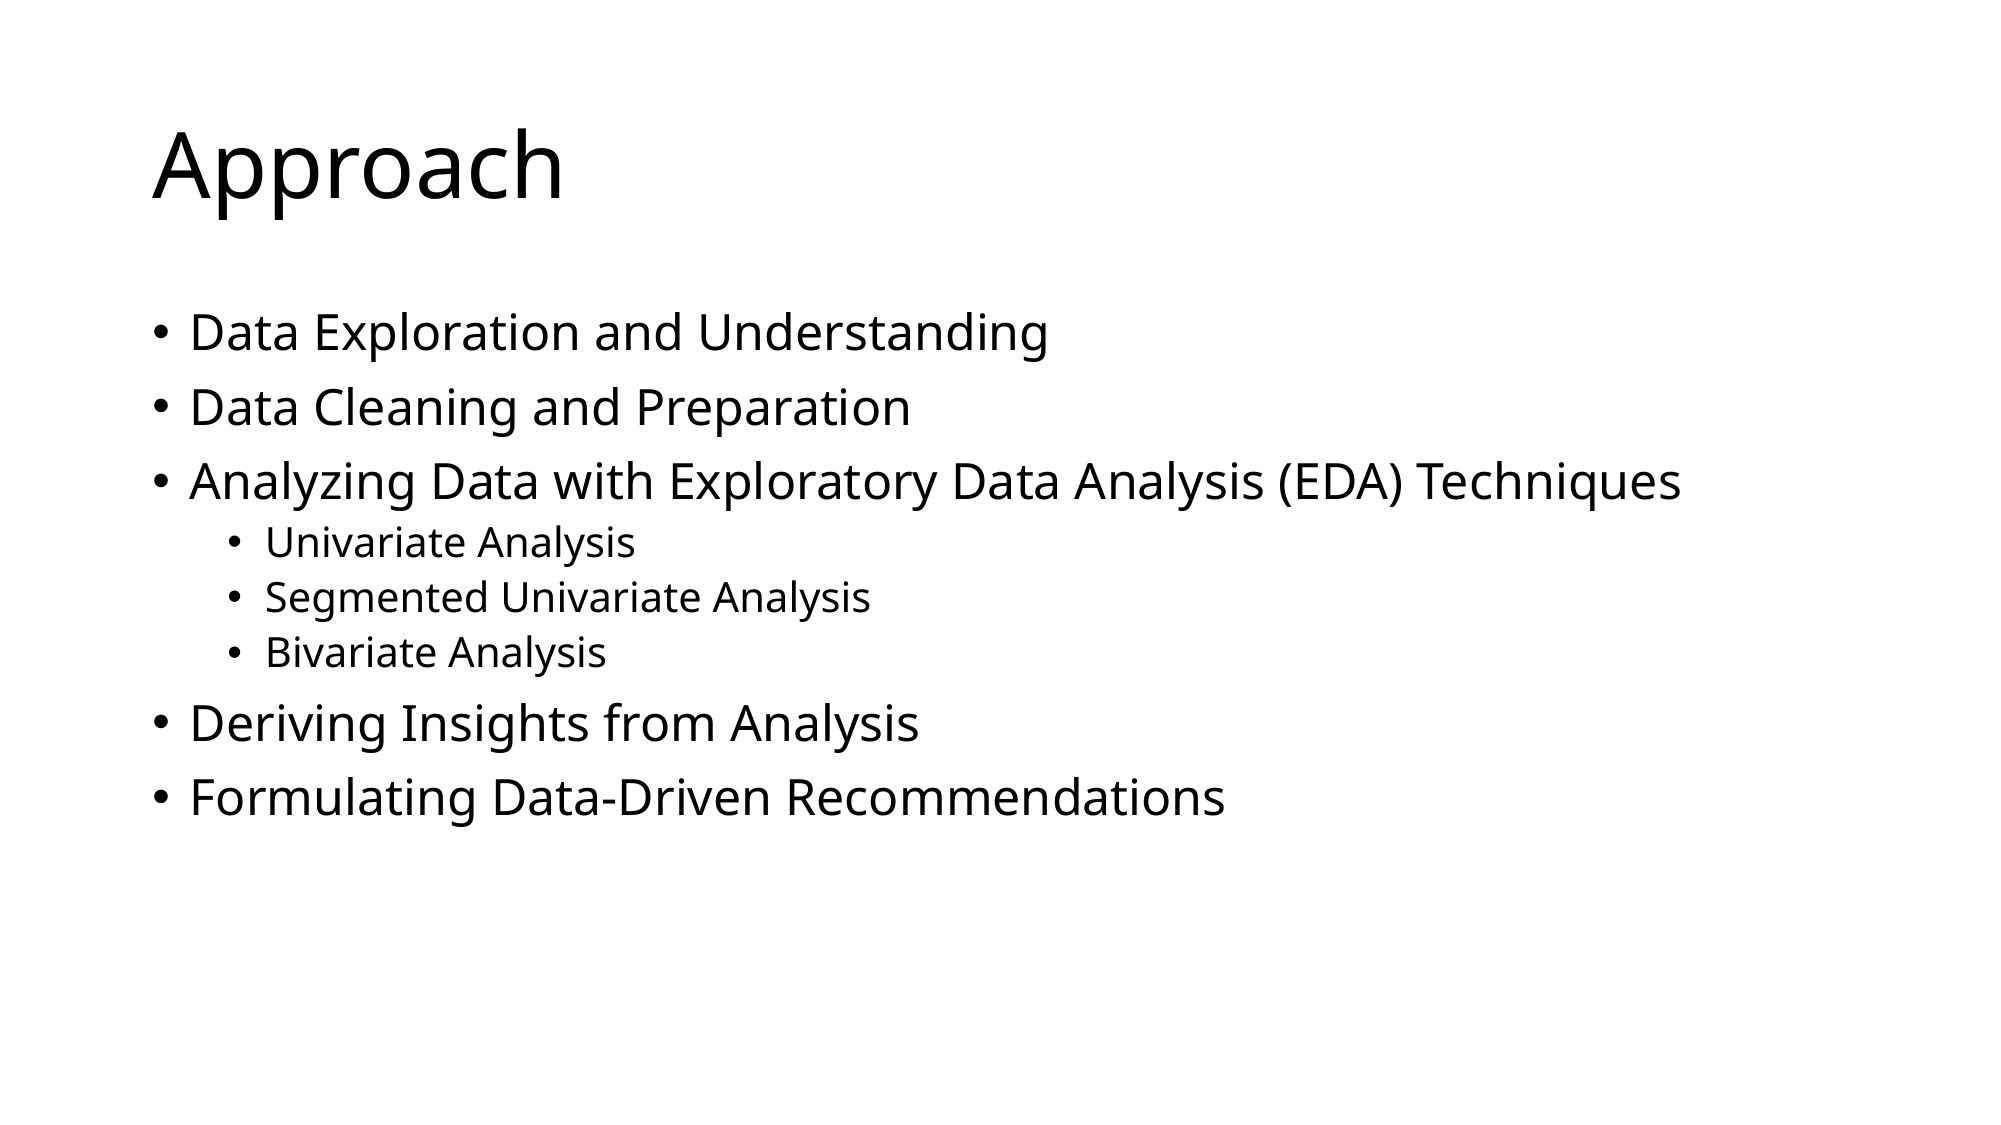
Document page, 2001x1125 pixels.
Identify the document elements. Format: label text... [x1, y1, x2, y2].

list Data Exploration and Understanding Data Cleaning and Preparation Analyzing Data with Exploratory Data Analysis (EDA) Techniques Univariate Analysis Segmented Univariate Analysis Bivariate Analysis Deriving Insights from Analysis Formulating Data-Driven Recommendations [137, 299, 1863, 1014]
title Approach [137, 59, 1863, 278]
